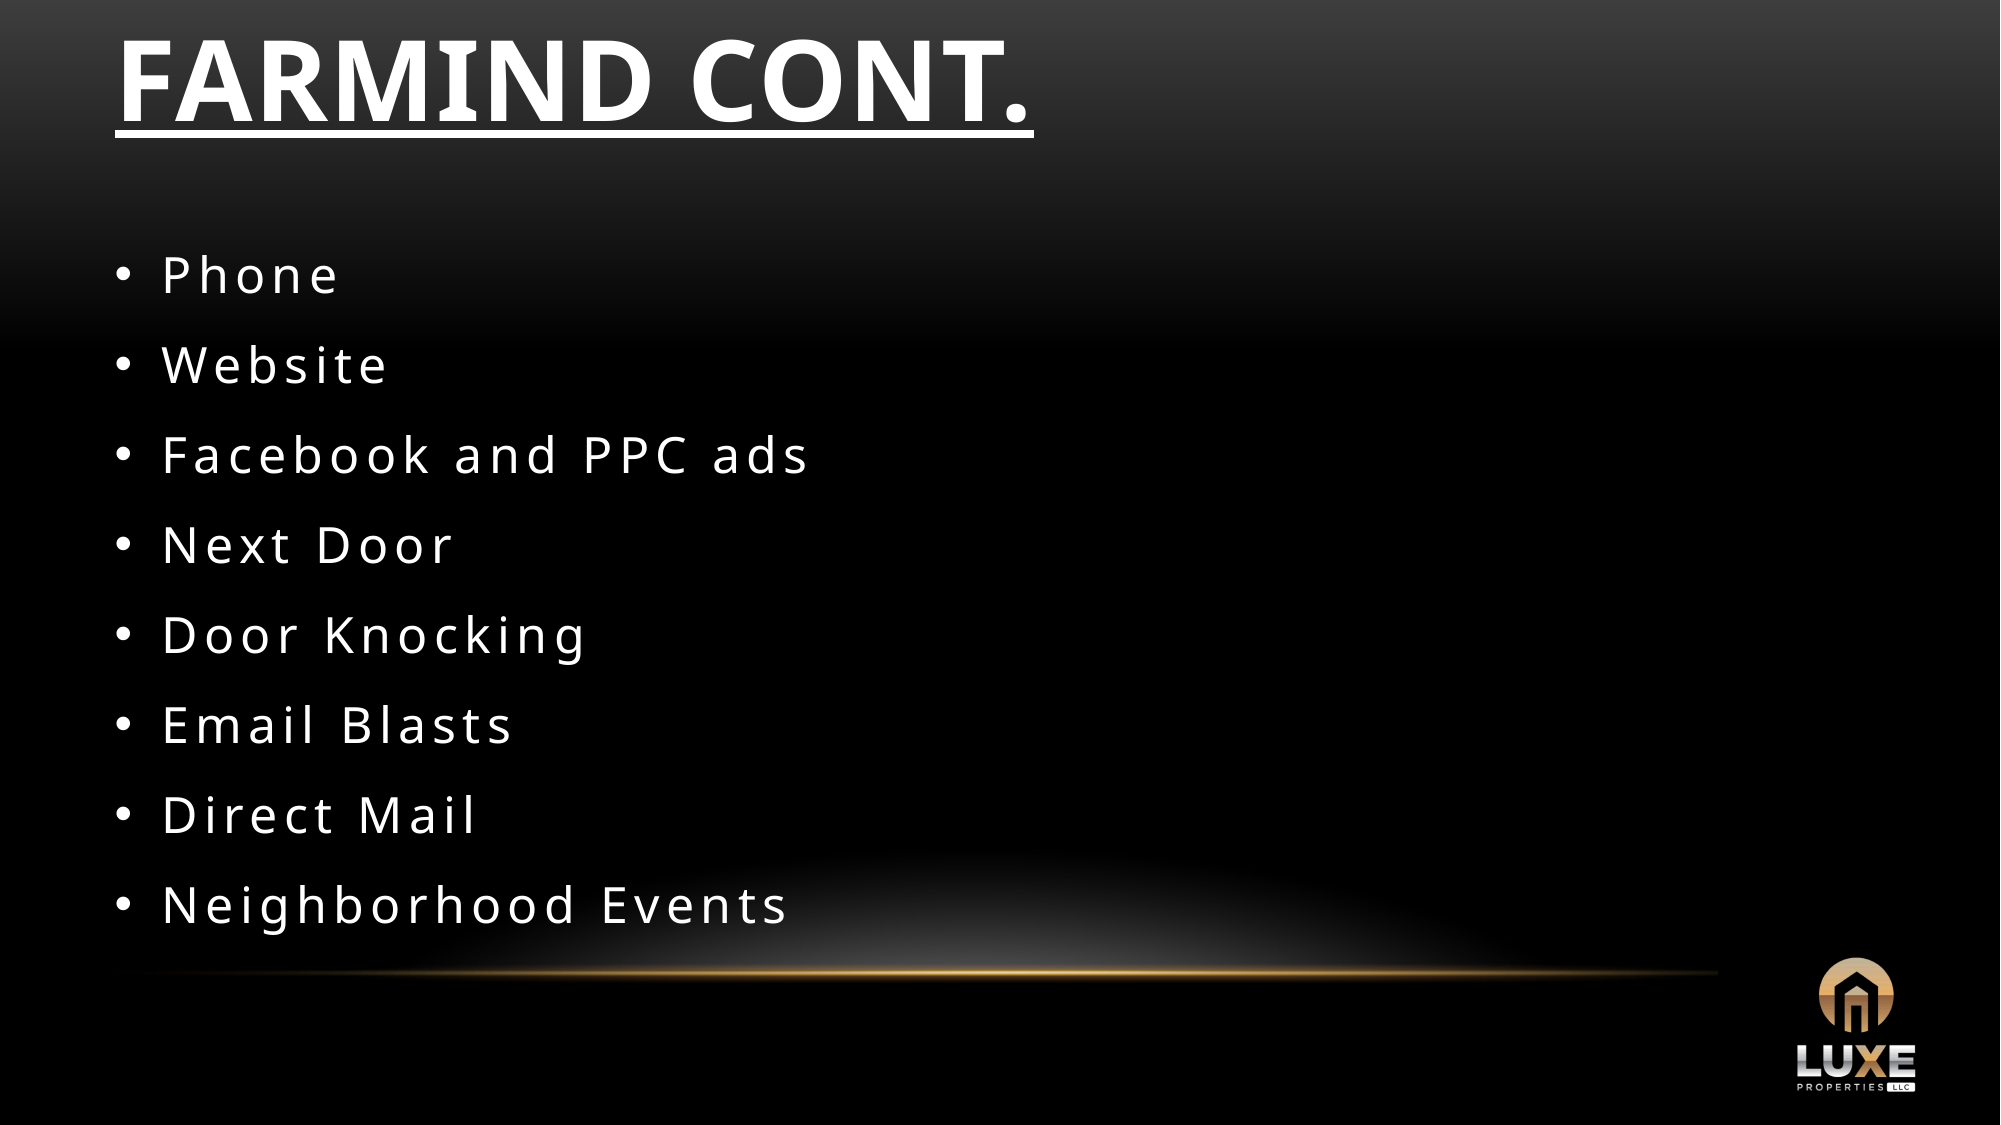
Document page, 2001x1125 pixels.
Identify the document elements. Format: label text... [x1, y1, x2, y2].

picture [0, 0, 2000, 1125]
title Farmind coNT. [99, 0, 1900, 152]
text_box Phone Website Facebook and PPC ads Next Door Door Knocking Email Blasts Direct Mail Neighborhood Events [99, 206, 1900, 1125]
